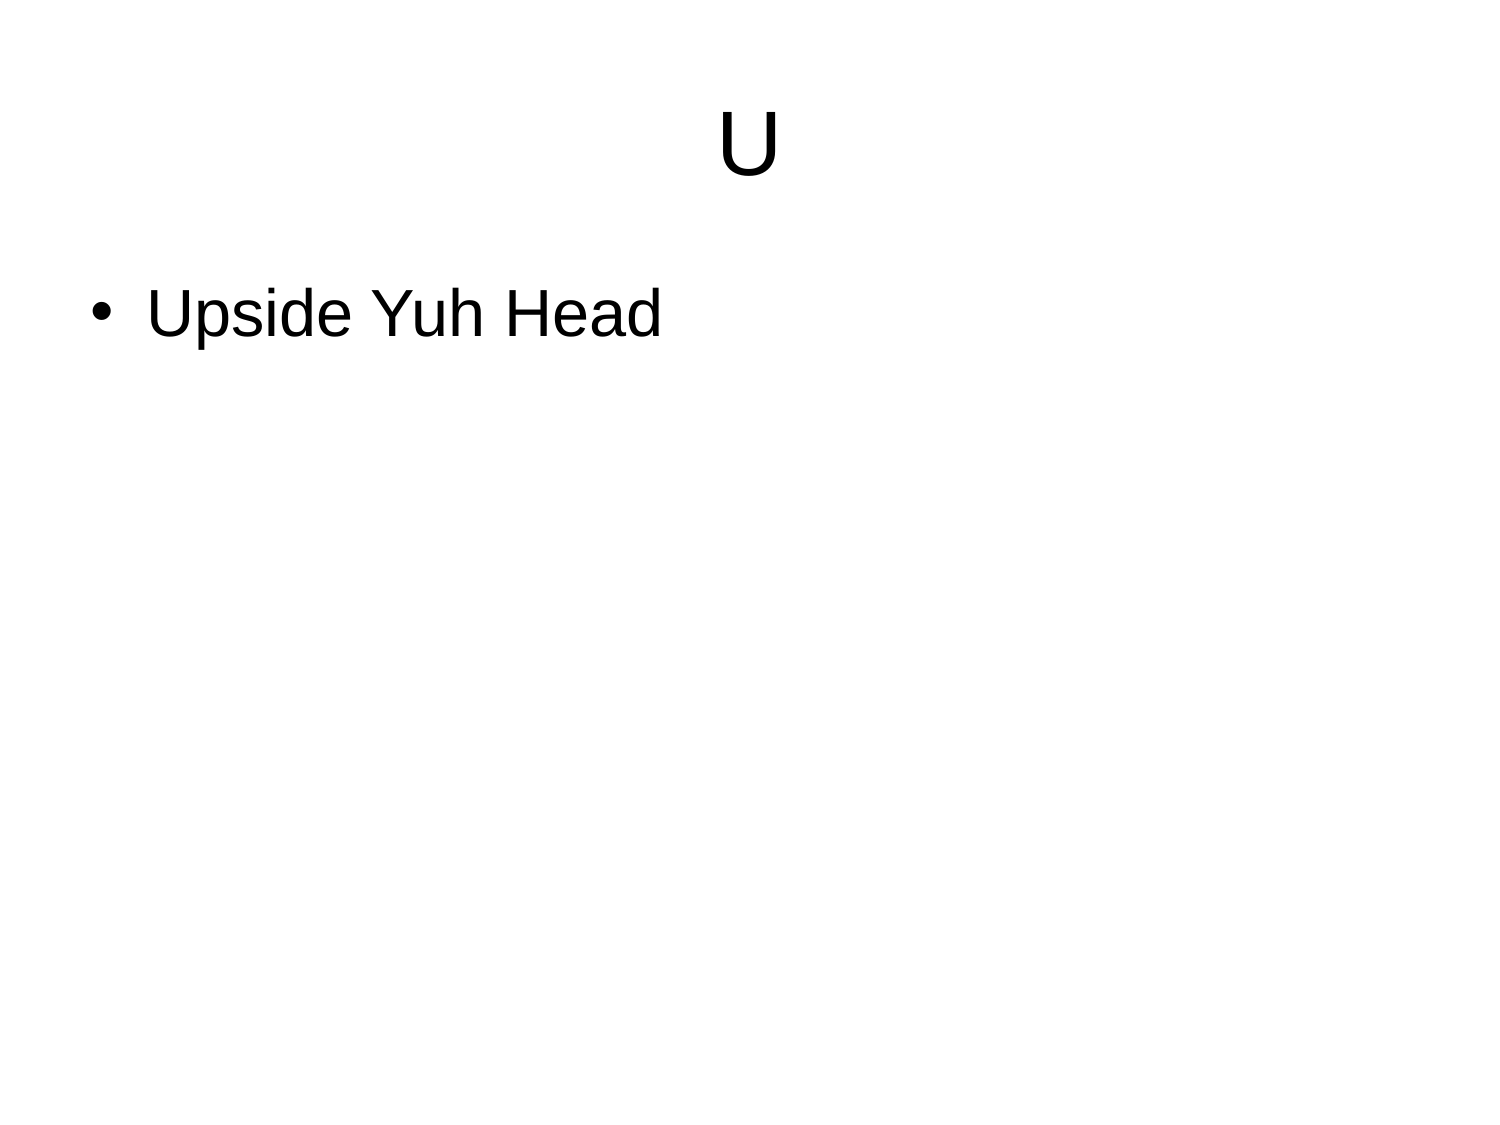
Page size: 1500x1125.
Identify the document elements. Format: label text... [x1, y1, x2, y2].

title U [75, 45, 1425, 233]
list Upside Yuh Head [75, 262, 1425, 1005]
